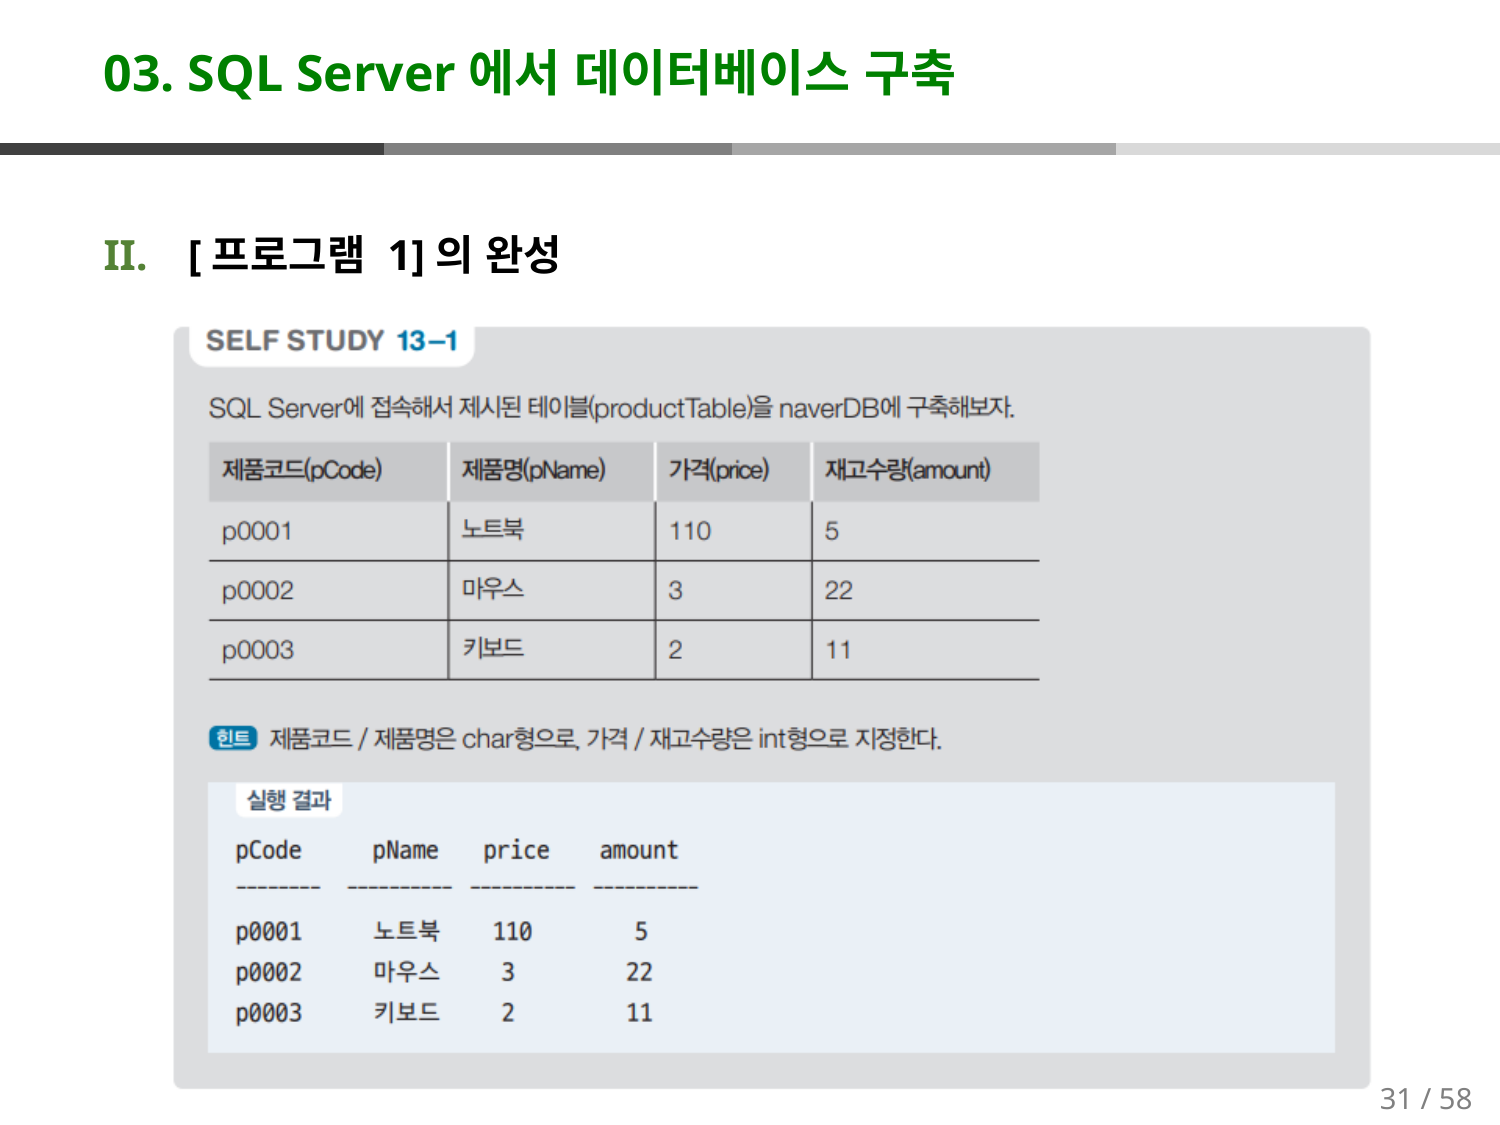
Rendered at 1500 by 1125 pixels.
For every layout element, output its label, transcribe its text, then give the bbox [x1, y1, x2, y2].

list [프로그램 1]의 완성 [88, 196, 1424, 1125]
picture [166, 313, 1377, 1097]
title 03. SQL Server에서 데이터베이스 구축 [88, 30, 1400, 121]
